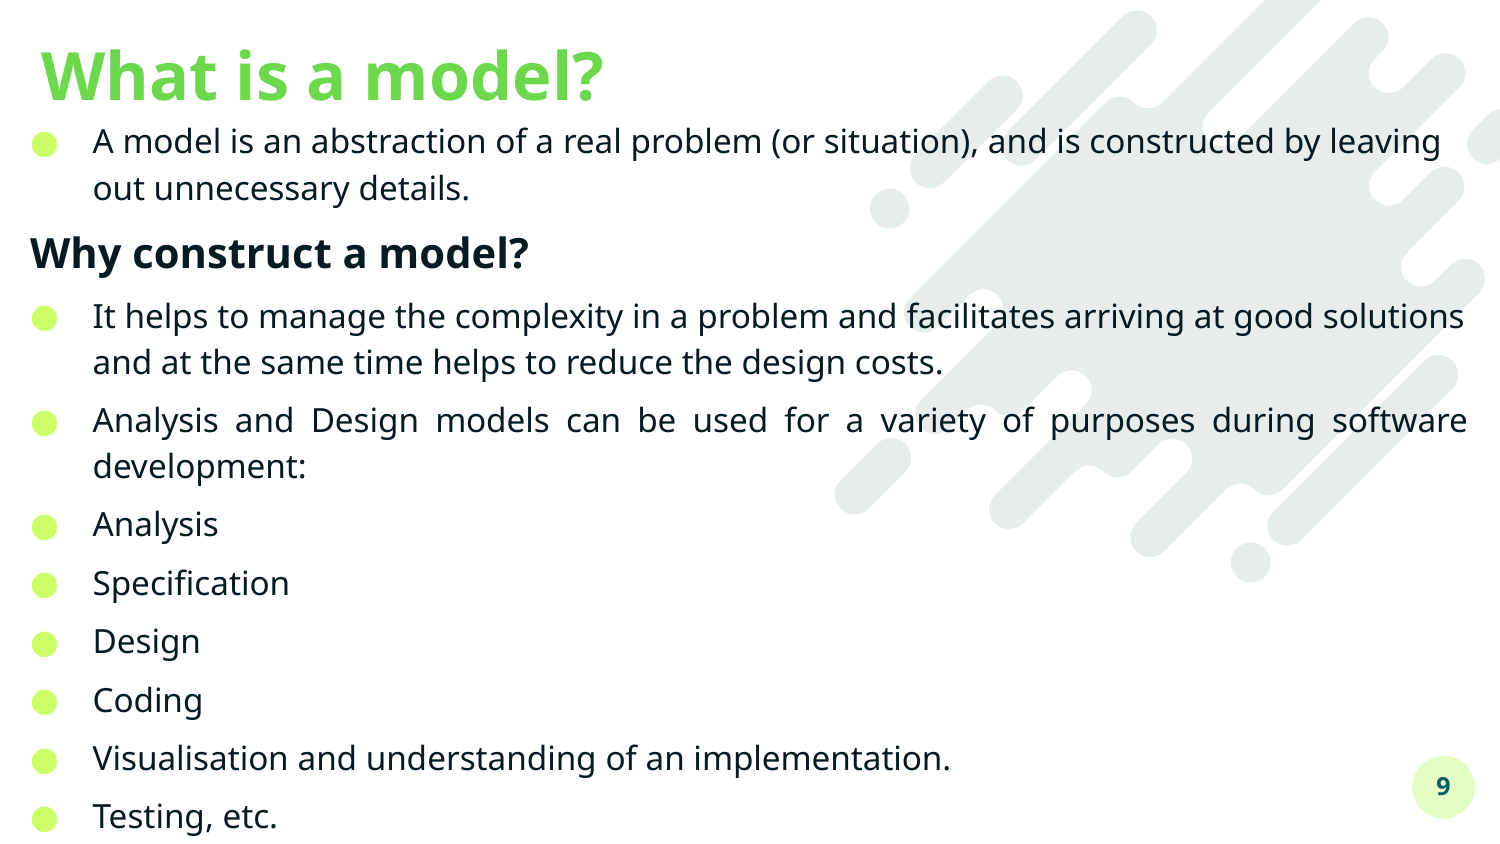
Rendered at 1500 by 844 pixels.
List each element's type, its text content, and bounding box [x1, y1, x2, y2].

title What is a model? [41, 43, 1412, 114]
list A model is an abstraction of a real problem (or situation), and is constructed by leaving out unnecessary details. Why construct a model? It helps to manage the complexity in a problem and facilitates arriving at good solutions and at the same time helps to reduce the design costs. Analysis and Design models can be used for a variety of purposes during software development: Analysis Specification Design Coding Visualisation and understanding of an implementation. Testing, etc. [17, 114, 1471, 844]
slide_number 9 [1412, 755, 1475, 819]
